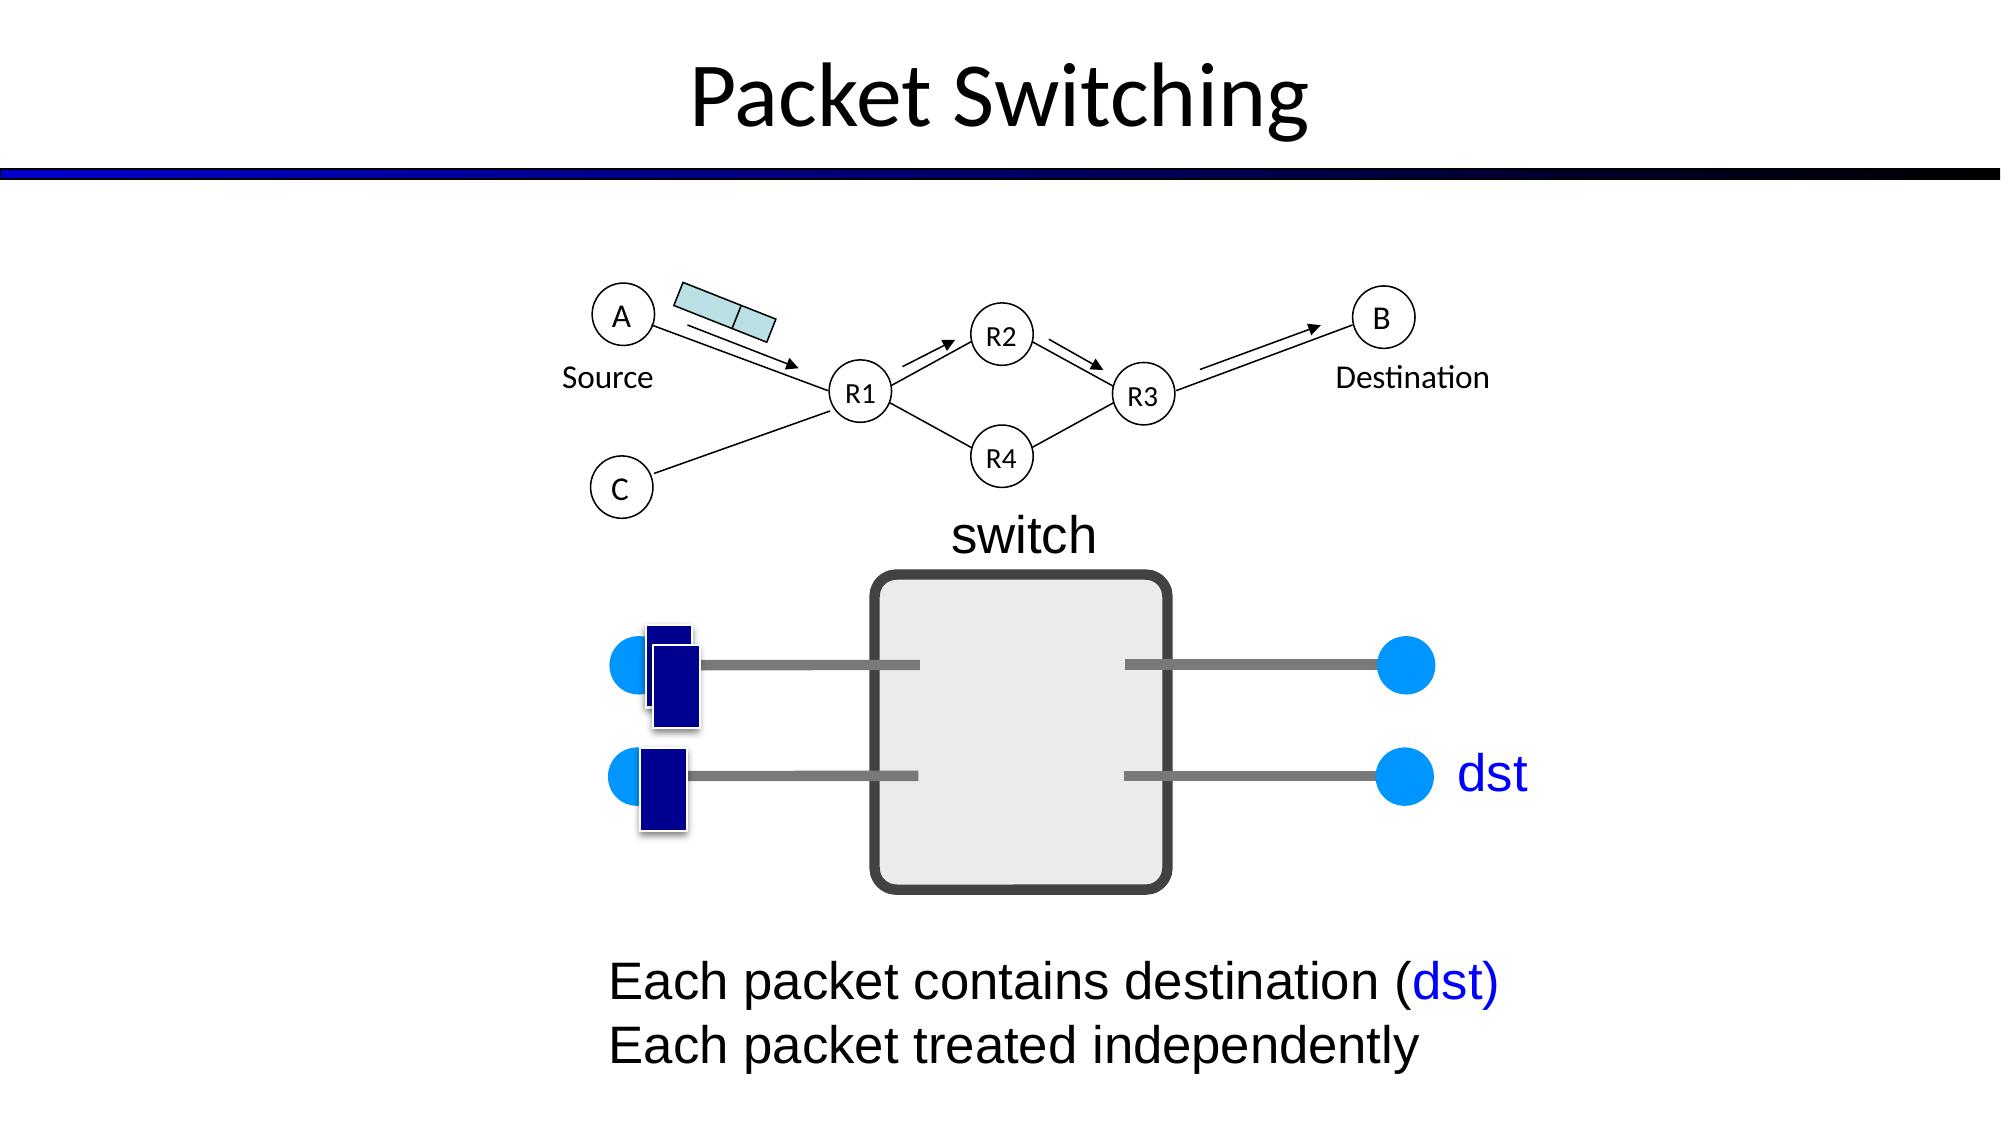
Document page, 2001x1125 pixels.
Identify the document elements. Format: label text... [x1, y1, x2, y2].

text_box [756, 352, 799, 370]
text_box [840, 359, 881, 367]
text_box [1127, 420, 1161, 425]
text_box [982, 425, 1022, 432]
text_box [1048, 339, 1104, 371]
text_box R1 [830, 367, 891, 417]
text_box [590, 455, 654, 519]
text_box [646, 624, 693, 708]
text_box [673, 282, 777, 343]
text_box [609, 636, 640, 695]
text_box Source [547, 348, 707, 403]
text_box [1199, 323, 1321, 370]
text_box R3 [1112, 369, 1174, 420]
text_box [982, 302, 1022, 310]
text_box [653, 644, 700, 728]
text_box switch [945, 495, 1104, 571]
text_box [1352, 285, 1416, 349]
text_box [843, 417, 878, 423]
text_box dst [1451, 732, 1535, 808]
text_box [902, 339, 956, 367]
text_box Destination [1320, 348, 1563, 403]
text_box [1124, 362, 1163, 369]
text_box [891, 341, 1112, 448]
text_box [1376, 636, 1436, 695]
text_box [640, 747, 687, 831]
text_box [607, 747, 638, 806]
text_box [984, 482, 1020, 488]
title Packet Switching [0, 0, 2000, 184]
text_box Each packet contains destination (dst) Each packet treated independently [602, 941, 1507, 1080]
text_box R2 [971, 310, 1032, 360]
text_box [984, 360, 1020, 366]
text_box [874, 574, 1168, 890]
text_box R4 [971, 432, 1032, 482]
text_box [1375, 747, 1435, 806]
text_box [591, 282, 655, 346]
